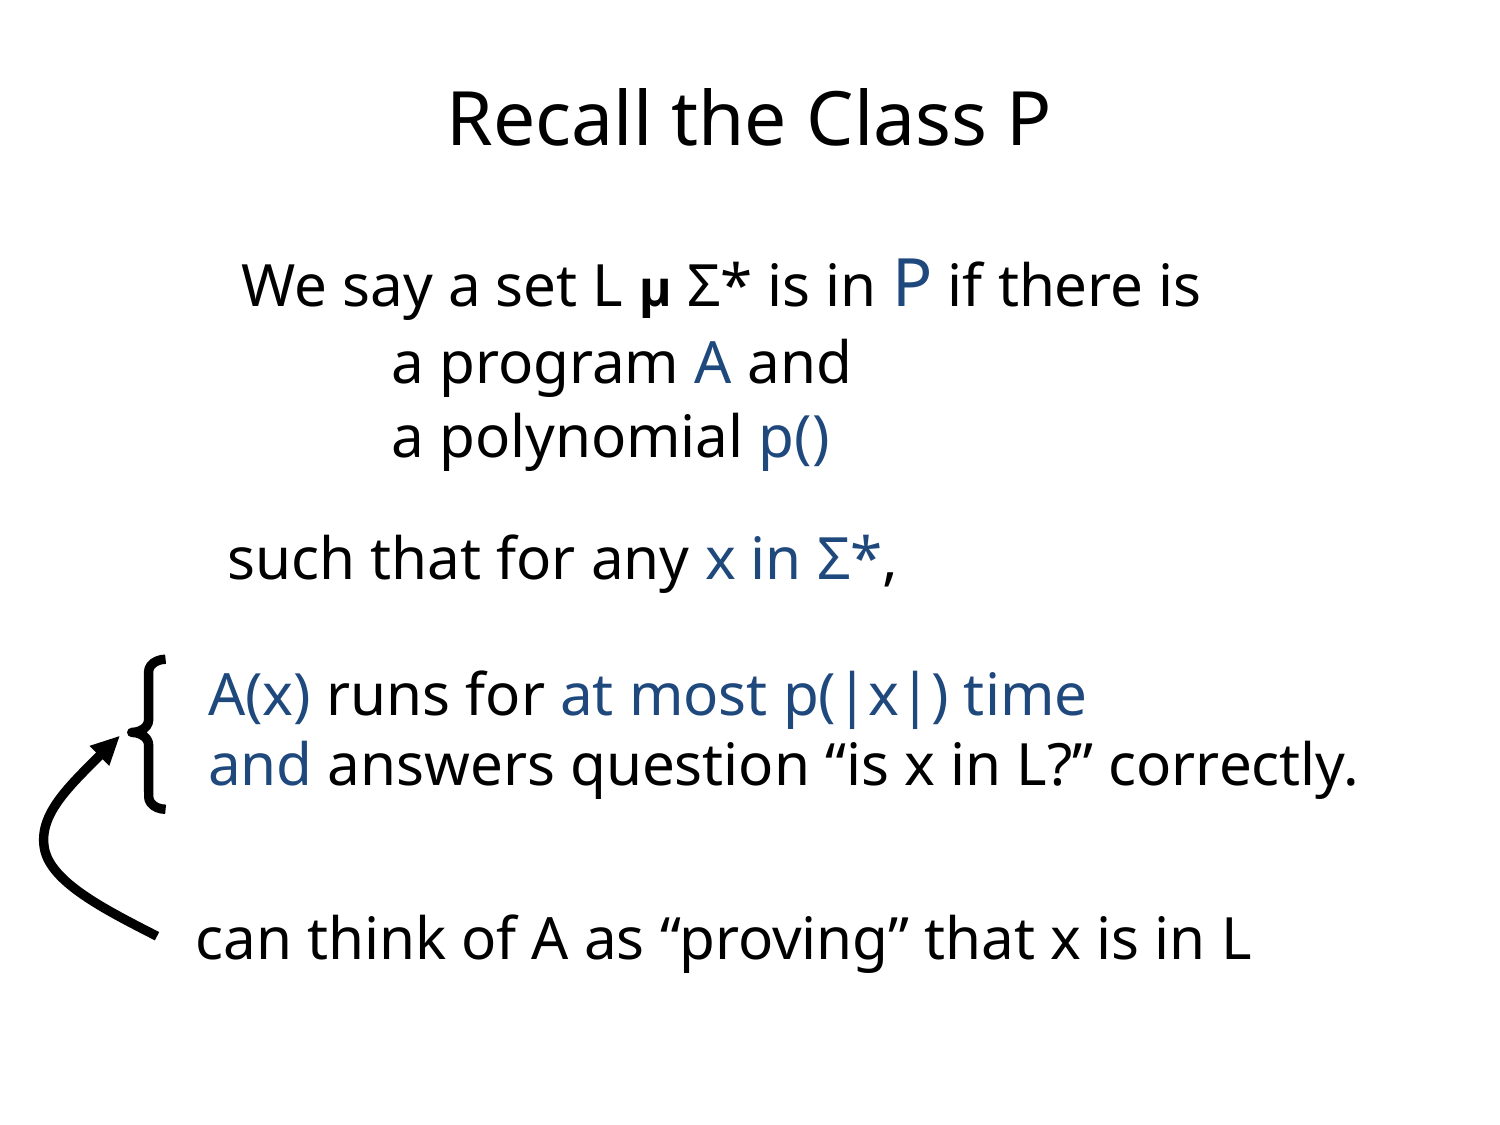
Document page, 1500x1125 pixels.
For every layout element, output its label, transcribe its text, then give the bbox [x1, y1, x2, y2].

text_box such that for any x in Σ*, [212, 522, 929, 600]
text_box [131, 659, 166, 810]
text_box Recall the Class P [432, 62, 1068, 168]
text_box [43, 736, 158, 937]
text_box can think of A as “proving” that x is in L [180, 893, 1267, 979]
text_box A(x) runs for at most p(|x|) time and answers question “is x in L?” correctly. [193, 650, 1374, 805]
text_box We say a set L µ Σ* is in P if there is a program A and a polynomial p() [226, 241, 1217, 478]
